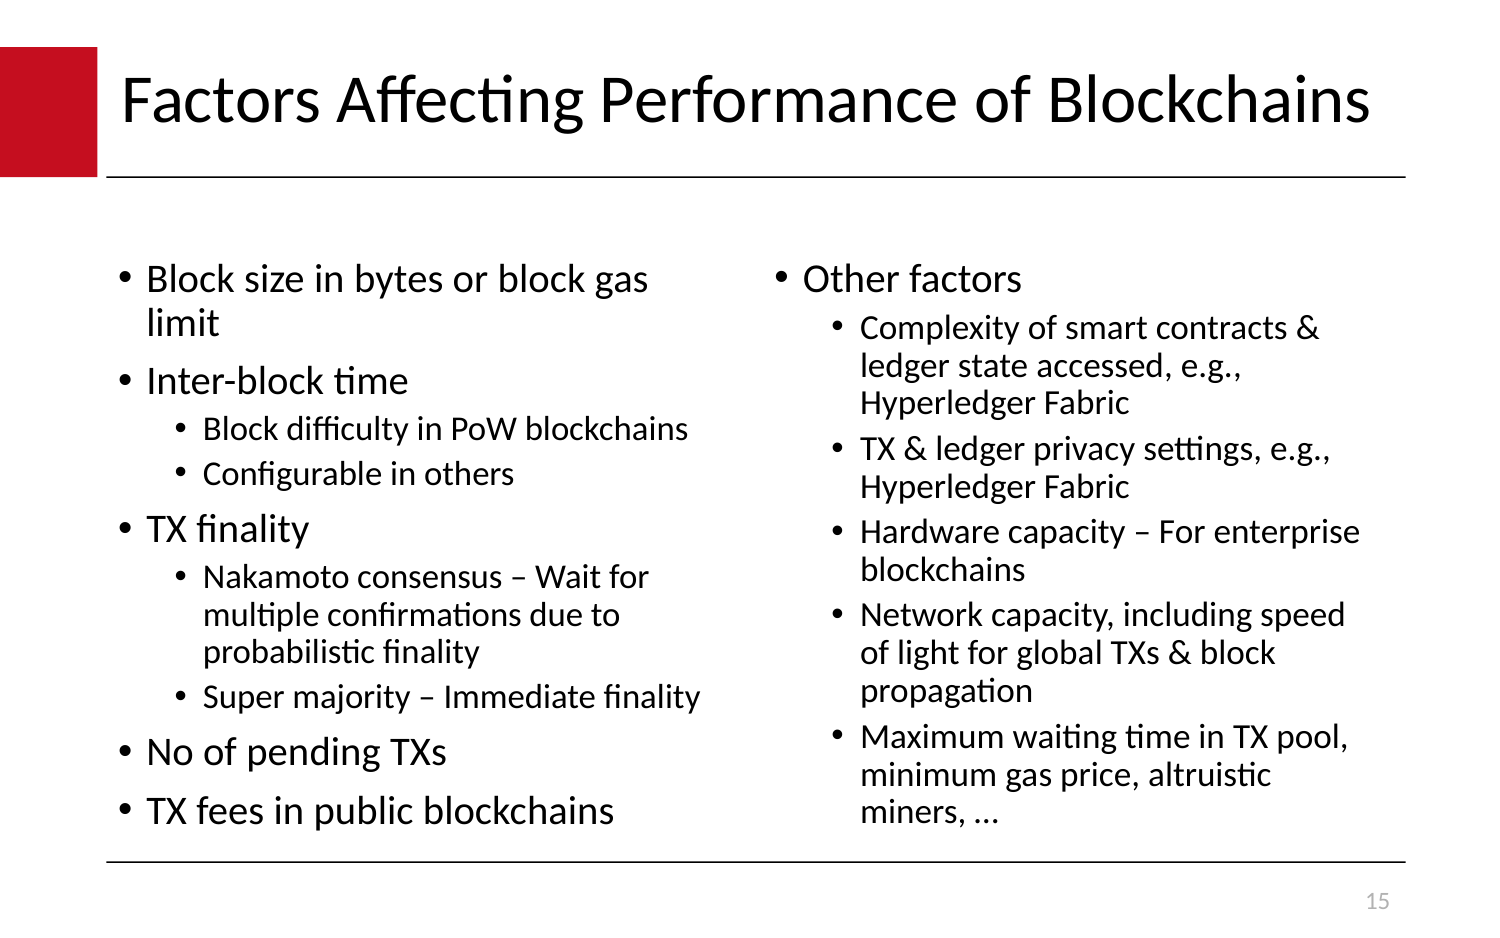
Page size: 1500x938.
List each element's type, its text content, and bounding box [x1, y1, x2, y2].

title Factors Affecting Performance of Blockchains [106, 47, 1406, 154]
slide_number 15 [1101, 880, 1406, 918]
list Other factors Complexity of smart contracts & ledger state accessed, e.g., Hyperledger Fabric TX & ledger privacy settings, e.g., Hyperledger Fabric Hardware capacity – For enterprise blockchains Network capacity, including speed of light for global TXs & block propagation Maximum waiting time in TX pool, minimum gas price, altruistic miners, … [759, 249, 1397, 845]
list Block size in bytes or block gas limit Inter-block time Block difficulty in PoW blockchains Configurable in others TX finality Nakamoto consensus – Wait for multiple confirmations due to probabilistic finality Super majority – Immediate finality No of pending TXs TX fees in public blockchains [103, 249, 741, 845]
